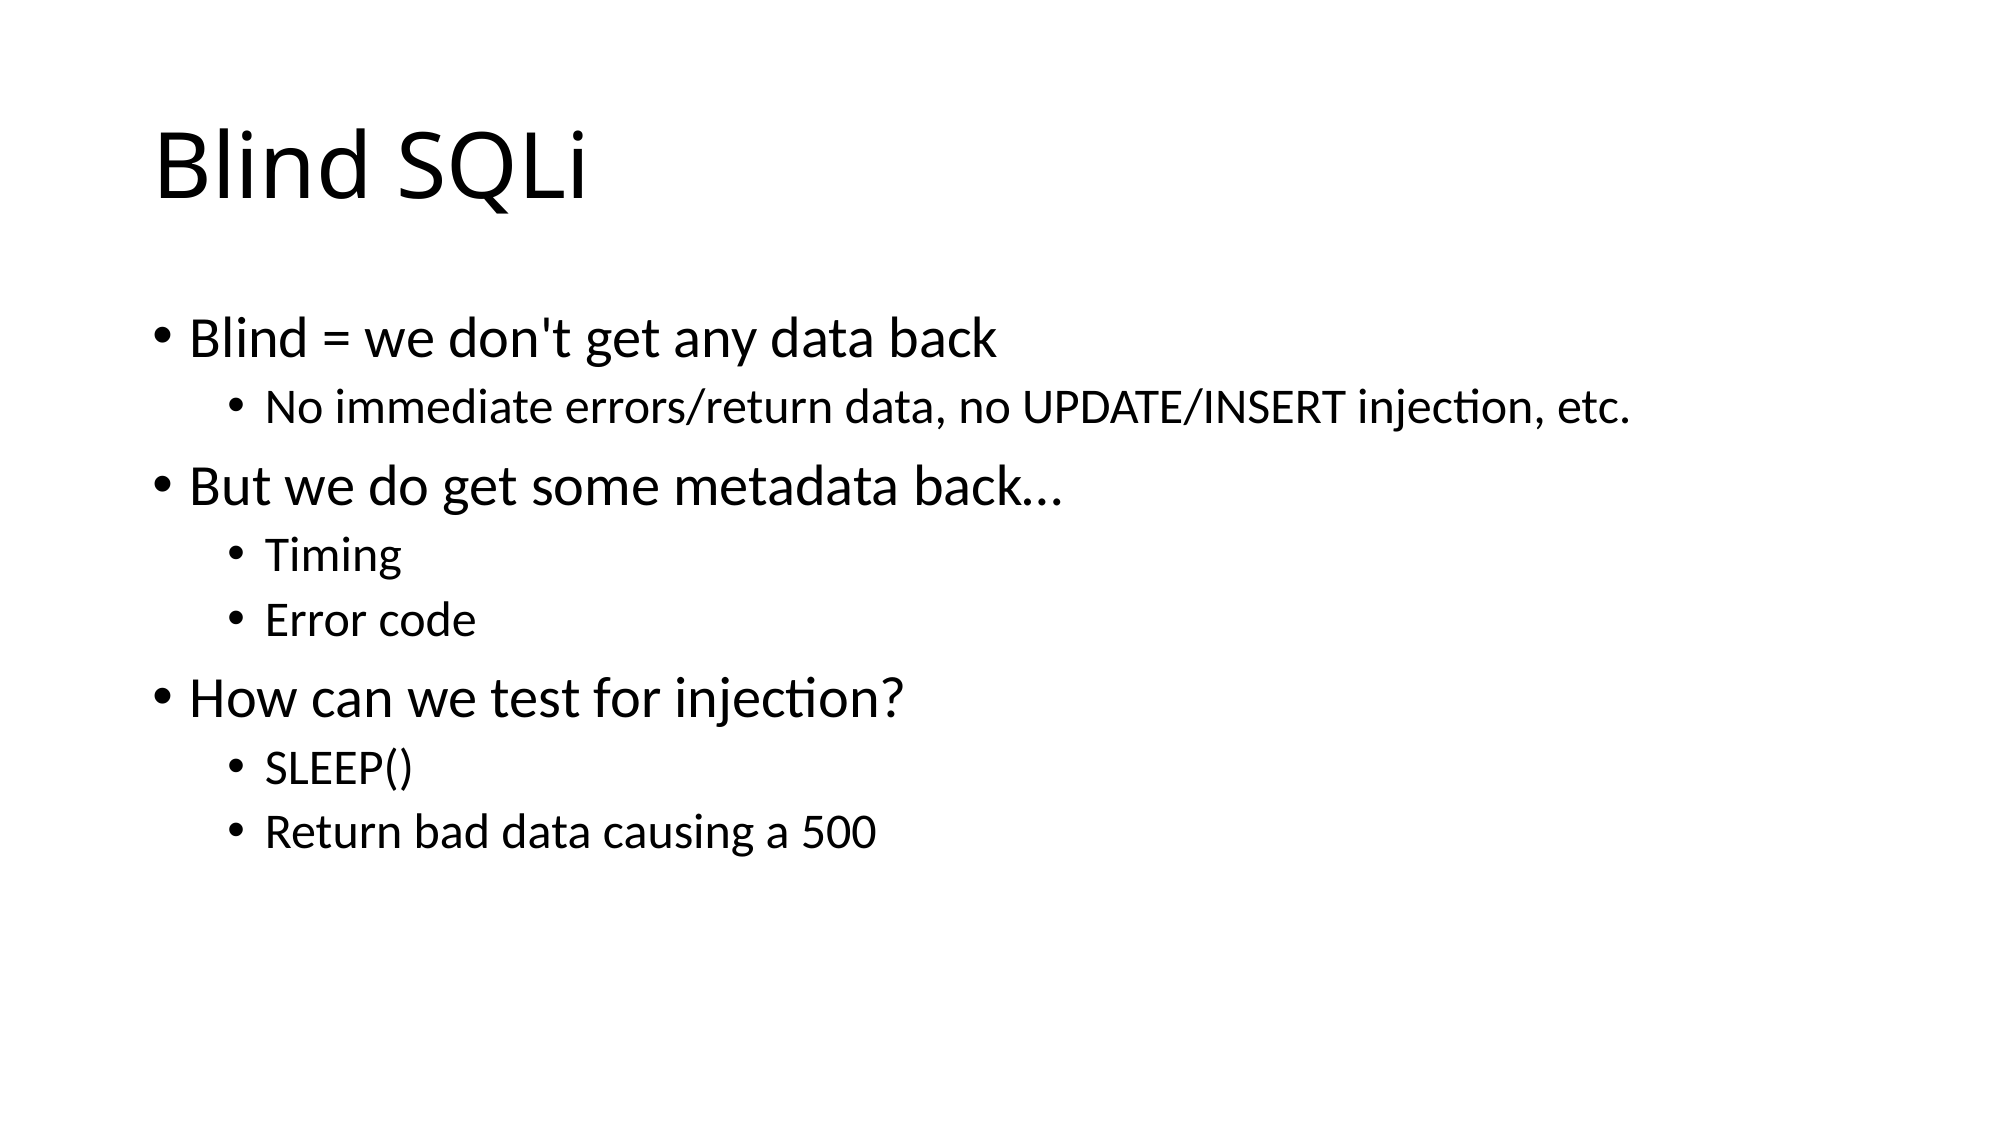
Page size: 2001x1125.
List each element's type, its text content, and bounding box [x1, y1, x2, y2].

list Blind = we don't get any data back No immediate errors/return data, no UPDATE/INSERT injection, etc. But we do get some metadata back… Timing Error code How can we test for injection? SLEEP() Return bad data causing a 500 [137, 299, 1863, 1014]
title Blind SQLi [137, 59, 1863, 278]
